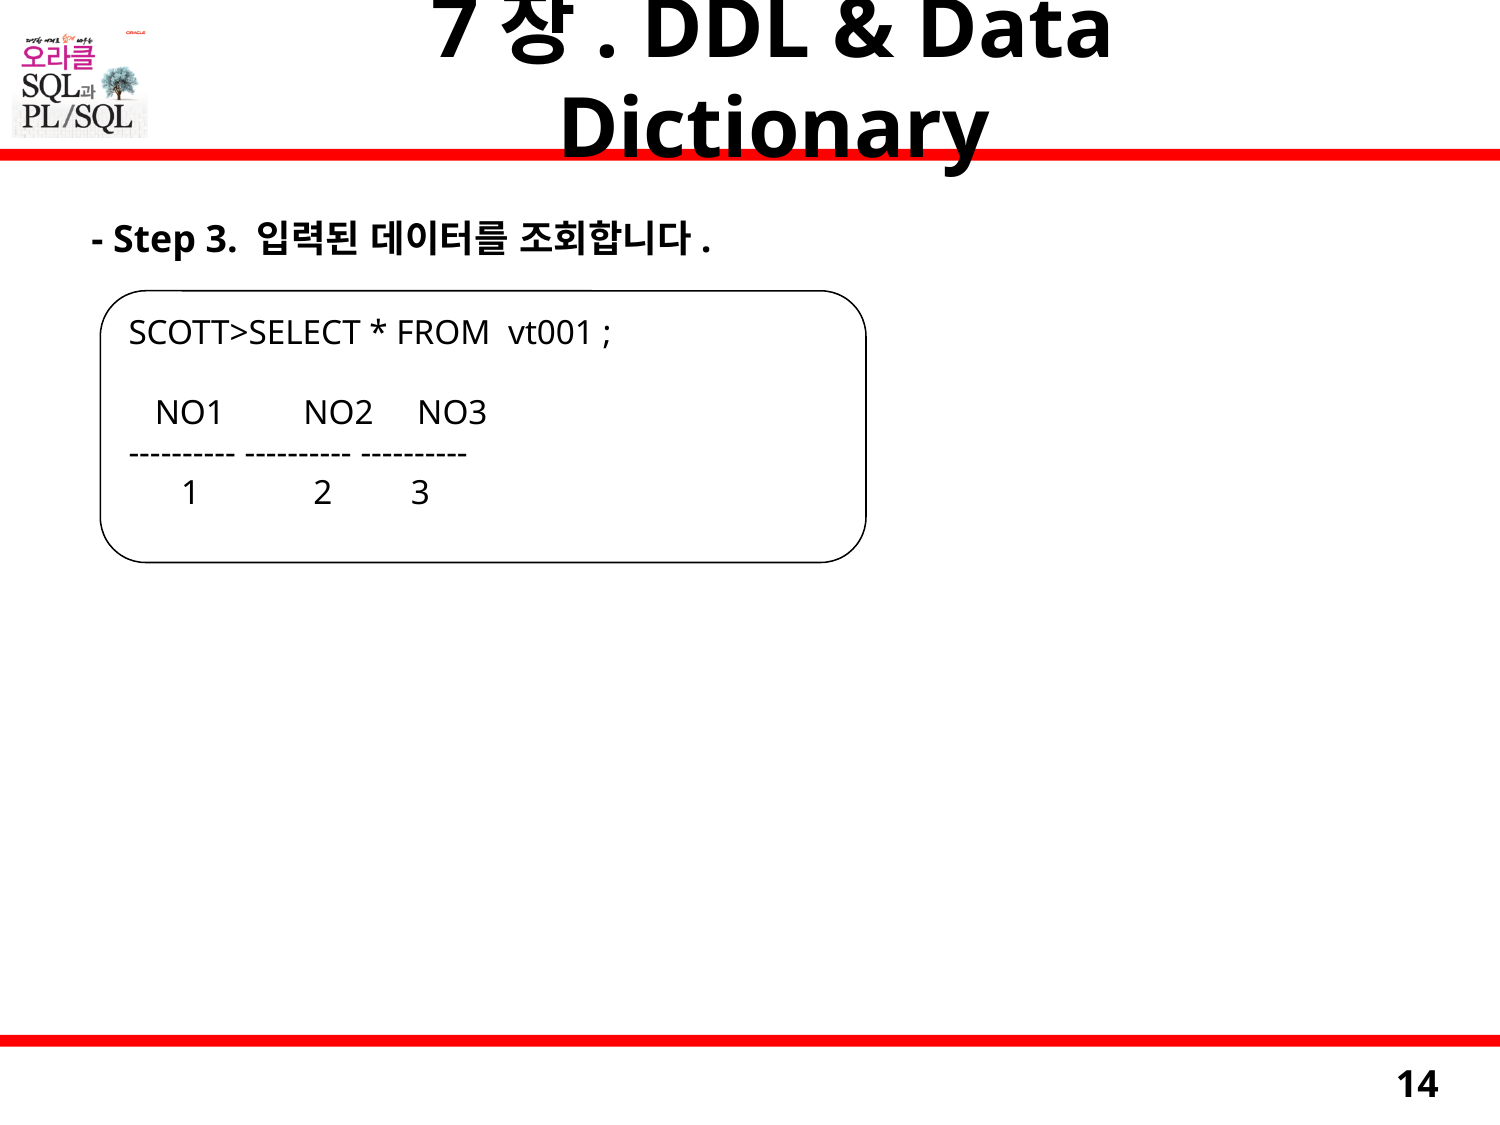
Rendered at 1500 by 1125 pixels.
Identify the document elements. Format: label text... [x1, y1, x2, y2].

text_box - Step 3. 입력된 데이터를 조회합니다. [75, 194, 1106, 281]
picture [11, 19, 148, 138]
text_box SCOTT>SELECT * FROM vt001 ; NO1 NO2 NO3 ---------- ---------- ---------- 1 2 3 [100, 290, 866, 563]
text_box [0, 147, 1500, 163]
text_box 7장. DDL & Data Dictionary [204, 0, 1343, 151]
text_box [0, 1033, 1500, 1049]
text_box 14 [1362, 1056, 1473, 1108]
